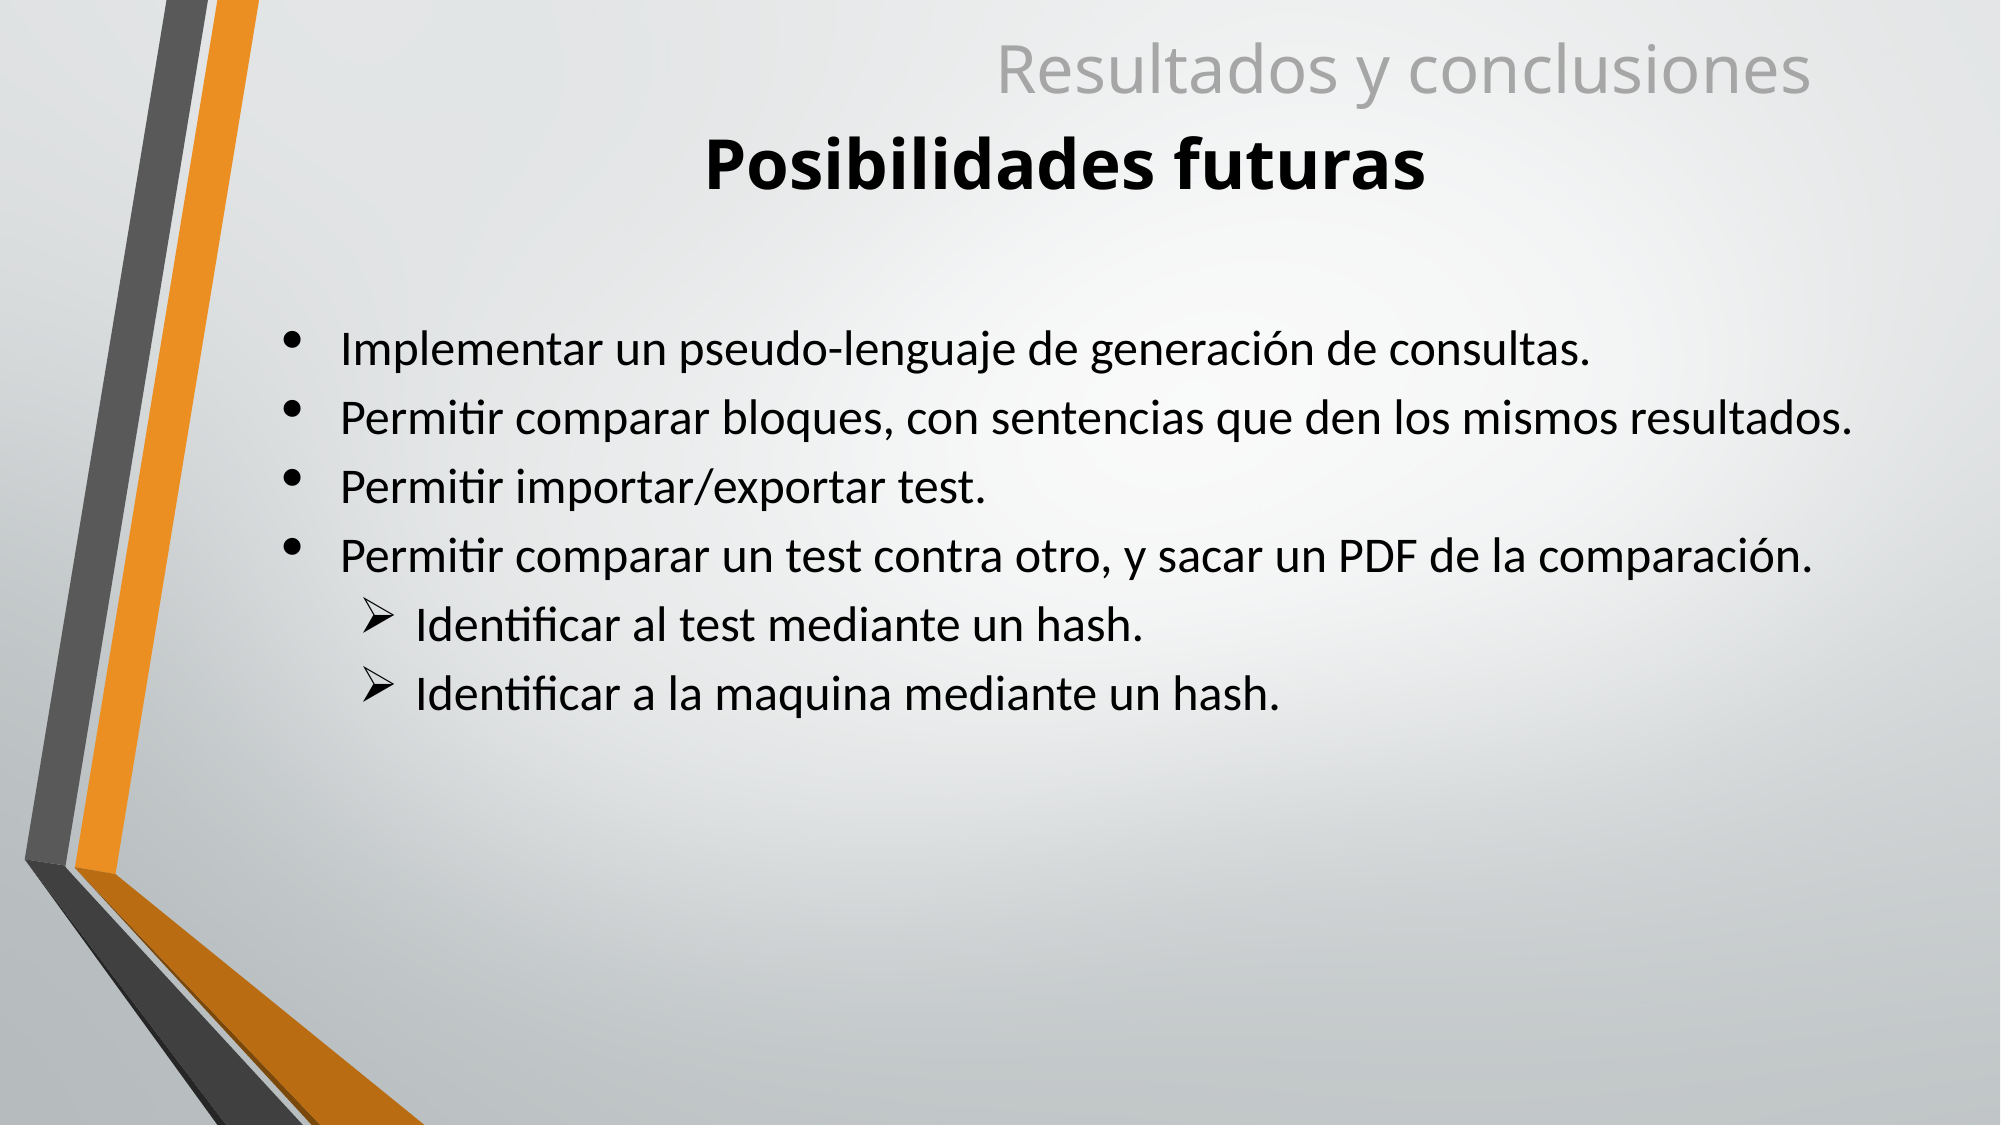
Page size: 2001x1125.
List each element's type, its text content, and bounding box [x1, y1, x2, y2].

text_box Implementar un pseudo-lenguaje de generación de consultas. Permitir comparar bloques, con sentencias que den los mismos resultados. Permitir importar/exportar test. Permitir comparar un test contra otro, y sacar un PDF de la comparación. Identificar al test mediante un hash. Identificar a la maquina mediante un hash. [269, 299, 1912, 728]
text_box Resultados y conclusiones [710, 0, 1829, 135]
title Posibilidades futuras [243, 112, 1887, 211]
